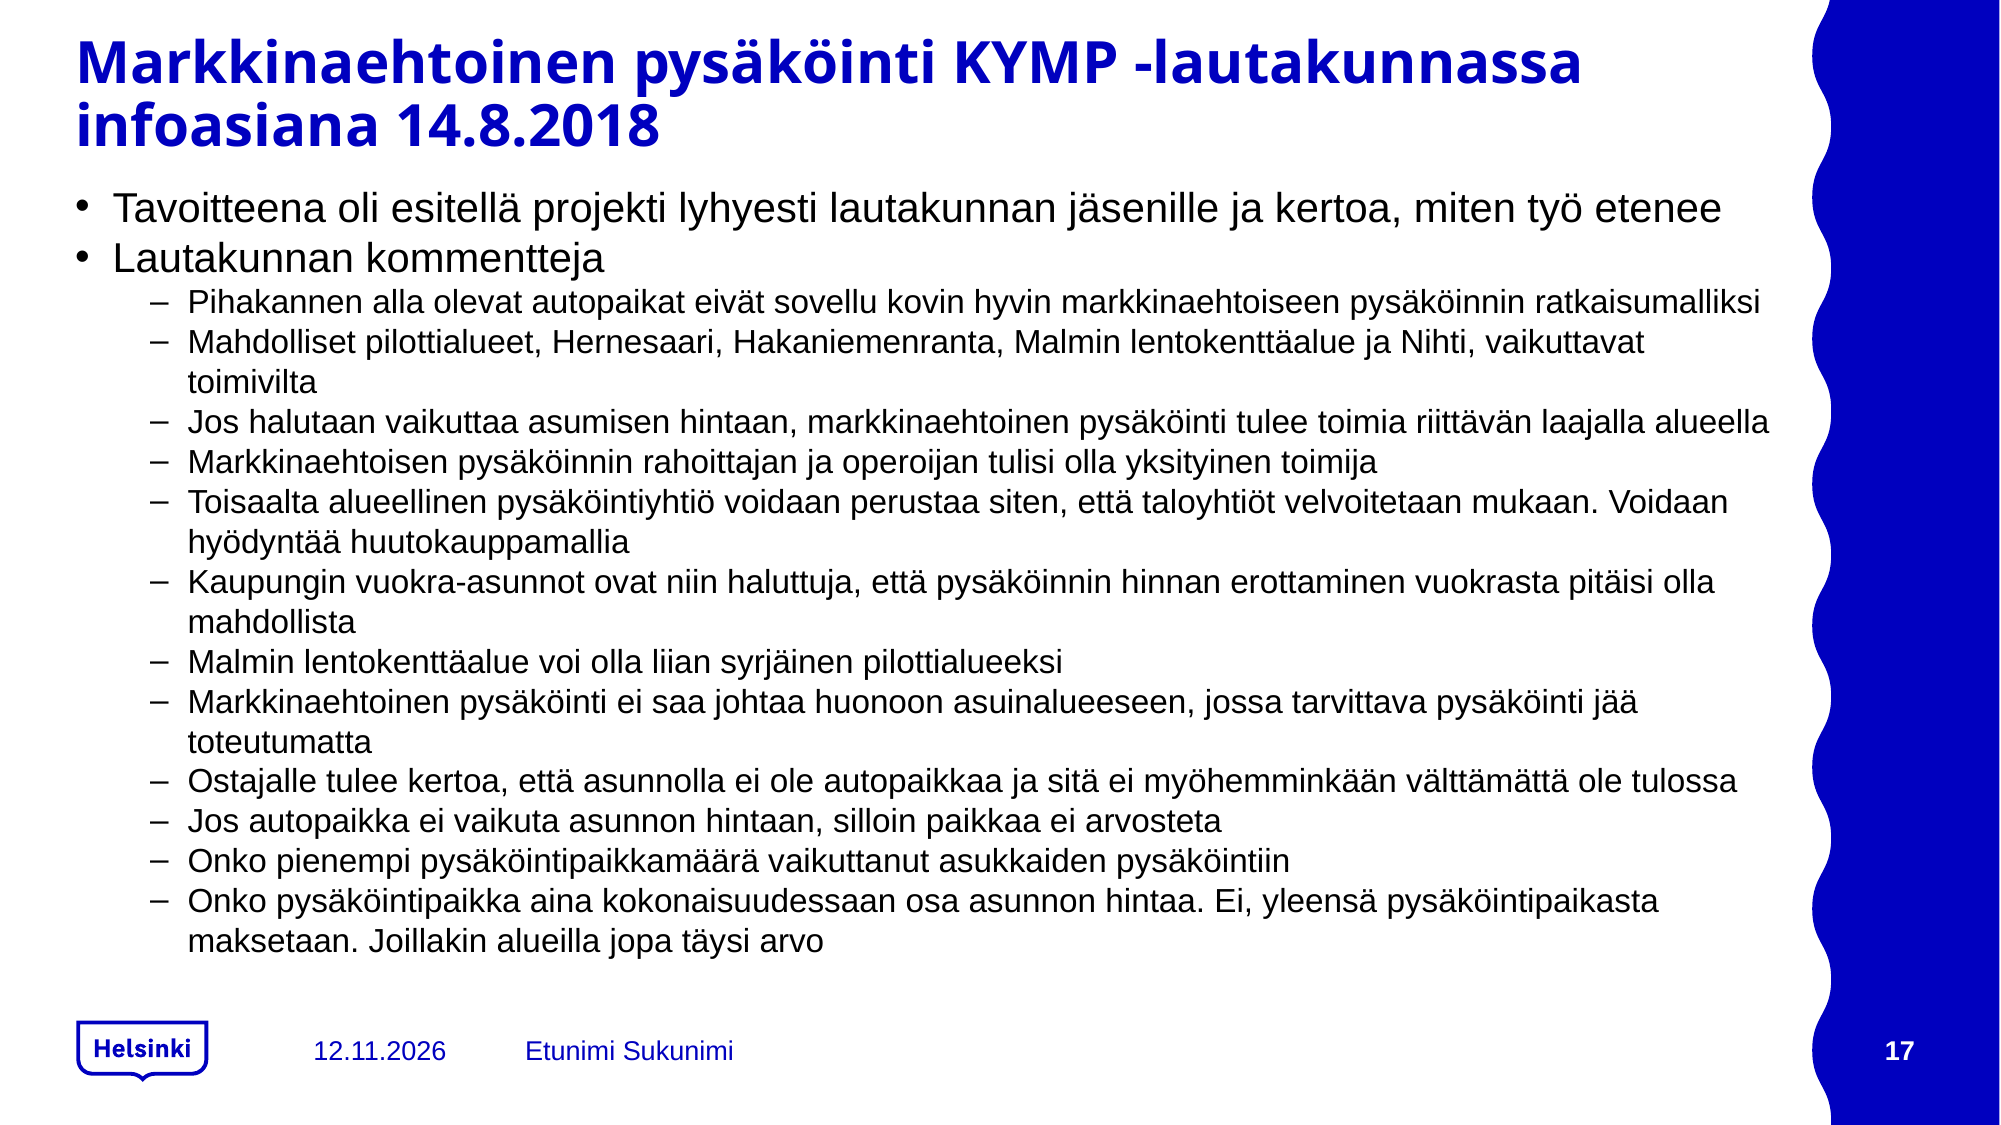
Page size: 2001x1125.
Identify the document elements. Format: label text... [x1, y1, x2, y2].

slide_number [272, 1028, 487, 1071]
slide_number 17 [1712, 1028, 1916, 1071]
footer Etunimi Sukunimi [525, 1028, 1201, 1071]
title Markkinaehtoinen pysäköinti KYMP -lautakunnassa infoasiana 14.8.2018 [75, 33, 1823, 163]
list Tavoitteena oli esitellä projekti lyhyesti lautakunnan jäsenille ja kertoa, miten työ etenee Lautakunnan kommentteja Pihakannen alla olevat autopaikat eivät sovellu kovin hyvin markkinaehtoiseen pysäköinnin ratkaisumalliksi Mahdolliset pilottialueet, Hernesaari, Hakaniemenranta, Malmin lentokenttäalue ja Nihti, vaikuttavat toimivilta Jos halutaan vaikuttaa asumisen hintaan, markkinaehtoinen pysäköinti tulee toimia riittävän laajalla alueella Markkinaehtoisen pysäköinnin rahoittajan ja operoijan tulisi olla yksityinen toimija Toisaalta alueellinen pysäköintiyhtiö voidaan perustaa siten, että taloyhtiöt velvoitetaan mukaan. Voidaan hyödyntää huutokauppamallia Kaupungin vuokra-asunnot ovat niin haluttuja, että pysäköinnin hinnan erottaminen vuokrasta pitäisi olla mahdollista Malmin lentokenttäalue voi olla liian syrjäinen pilottialueeksi Markkinaehtoinen pysäköinti ei saa johtaa huonoon asuinalueeseen, jossa tarvittava pysäköinti jää toteutumatta Ostajalle tulee kertoa, että asunnolla ei ole autopaikkaa ja sitä ei myöhemminkään välttämättä ole tulossa Jos autopaikka ei vaikuta asunnon hintaan, silloin paikkaa ei arvosteta Onko pienempi pysäköintipaikkamäärä vaikuttanut asukkaiden pysäköintiin Onko pysäköintipaikka aina kokonaisuudessaan osa asunnon hintaa. Ei, yleensä pysäköintipaikasta maksetaan. Joillakin alueilla jopa täysi arvo [75, 180, 1786, 1019]
